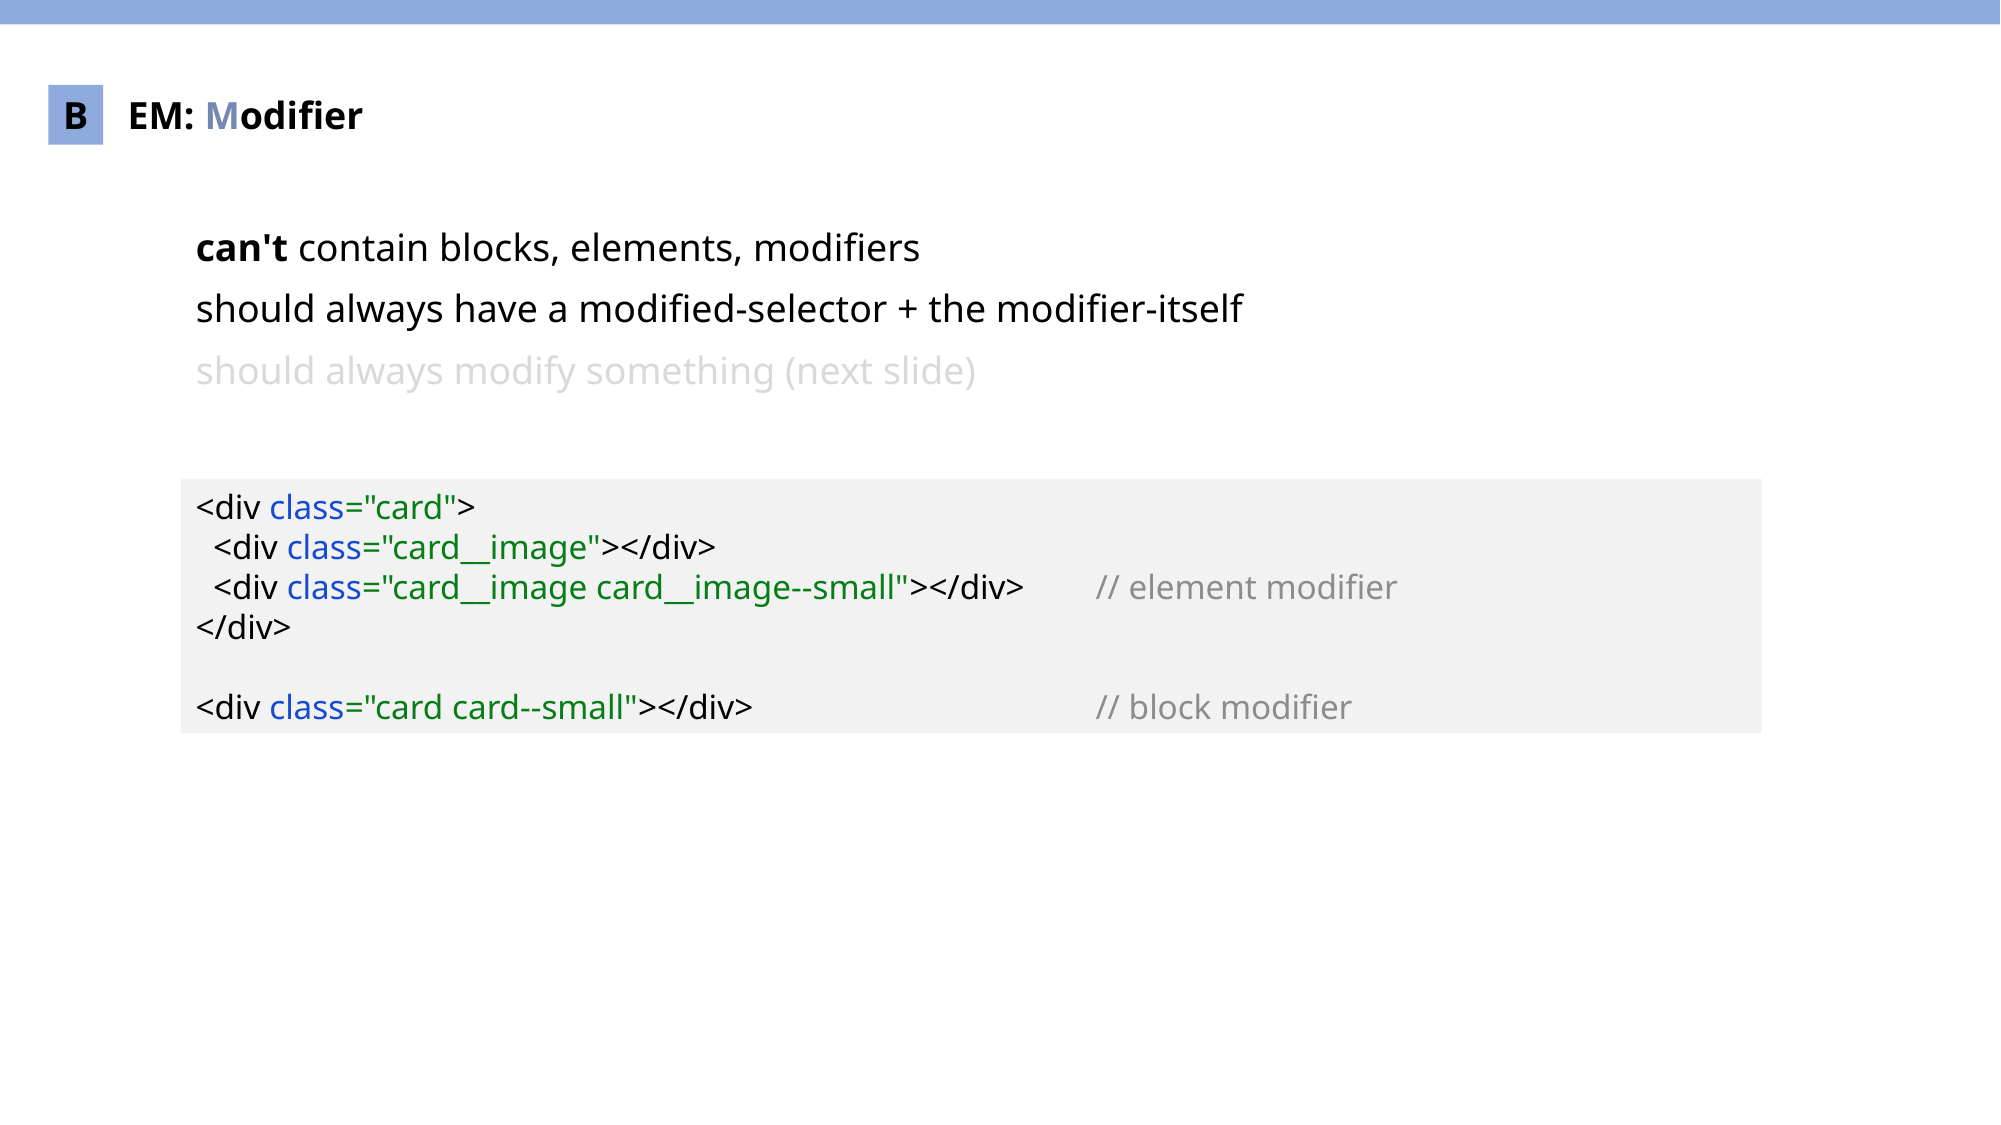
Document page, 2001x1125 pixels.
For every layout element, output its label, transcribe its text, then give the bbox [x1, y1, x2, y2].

text_box <div class="card"> <div class="card__image"></div> <div class="card__image card__image--small"></div> // element modifier </div> <div class="card card--small"></div> // block modifier [180, 478, 1762, 734]
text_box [48, 84, 401, 146]
text_box can't contain blocks, elements, modifiers should always have a modified-selector + the modifier-itself should always modify something (next slide) [180, 221, 1834, 404]
text_box [165, 341, 1326, 404]
text_box [0, 0, 2000, 25]
